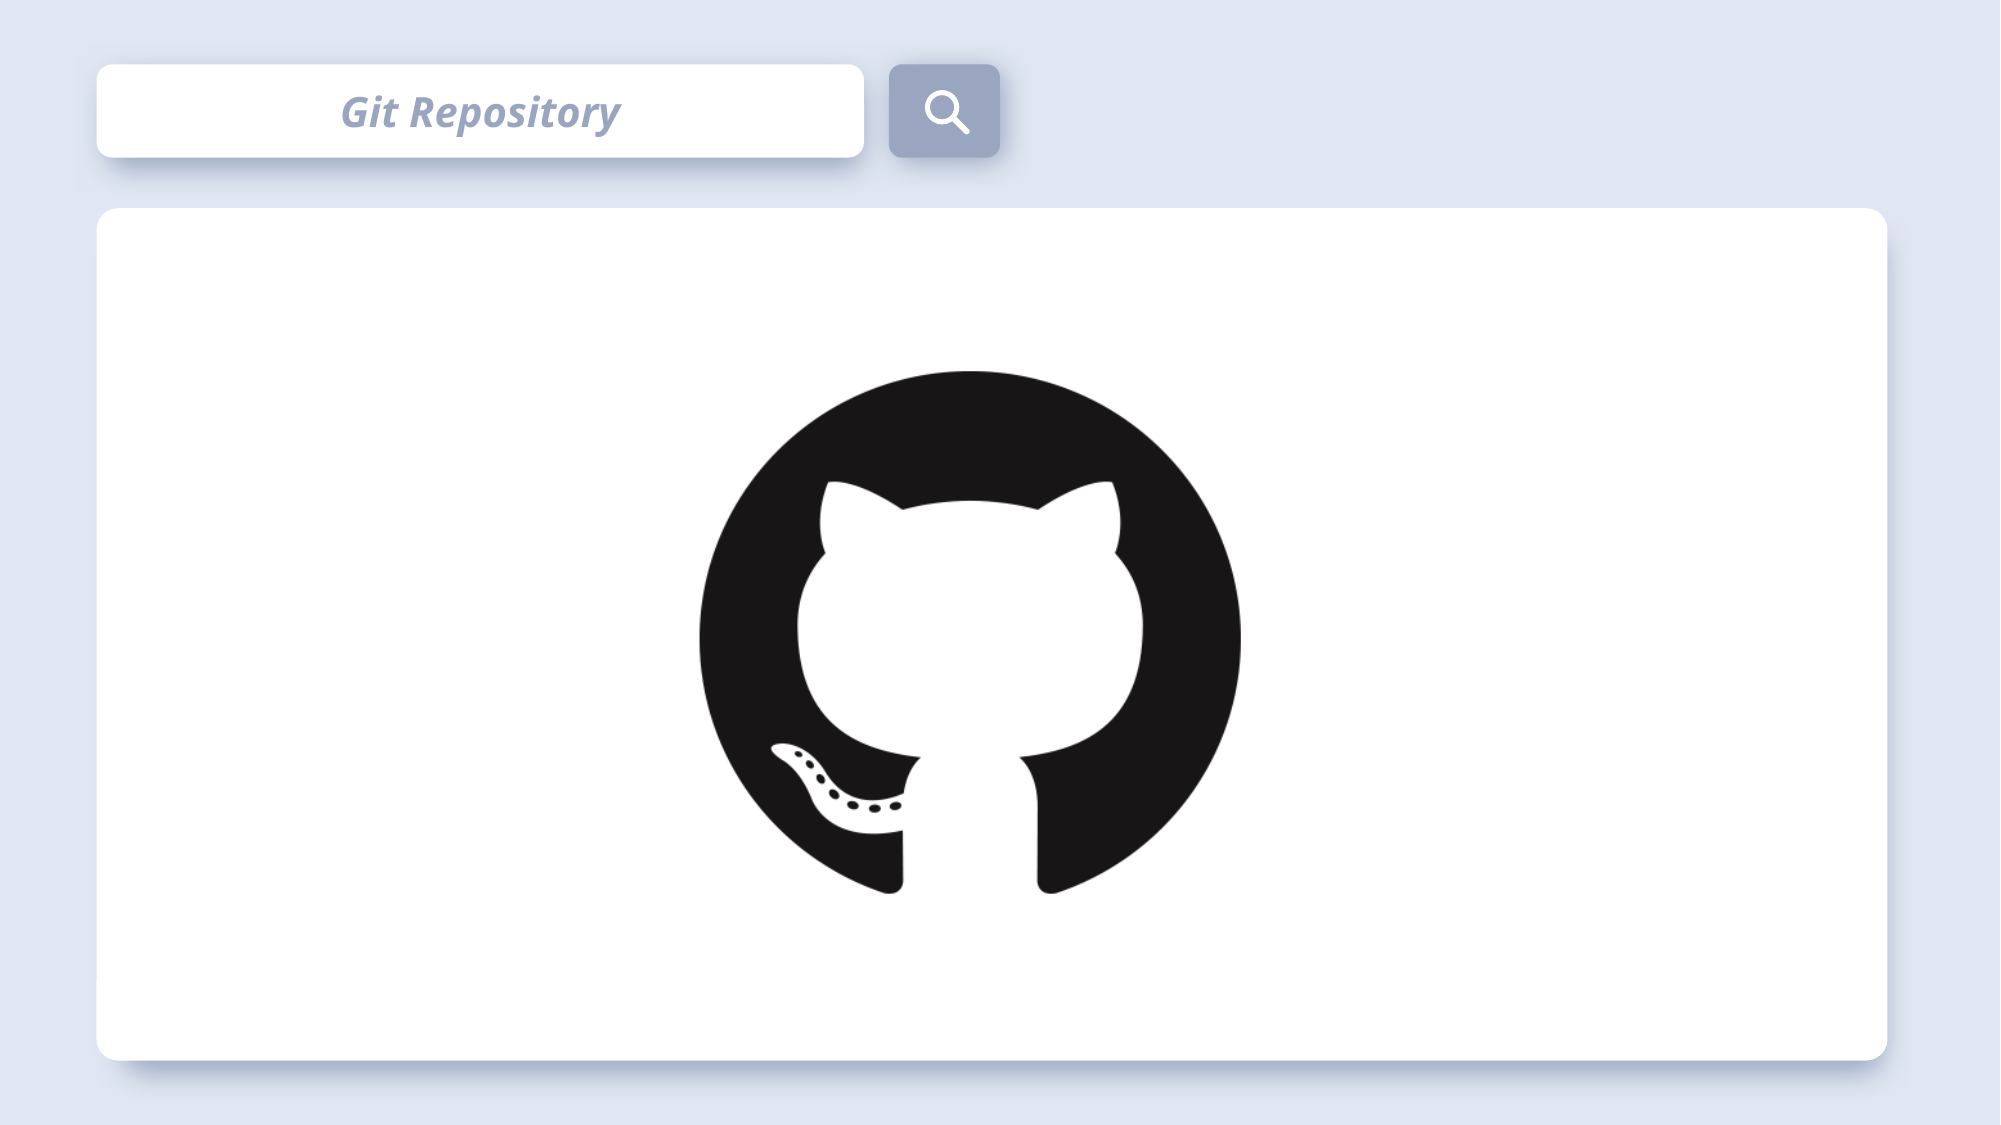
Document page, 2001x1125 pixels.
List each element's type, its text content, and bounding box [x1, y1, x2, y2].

text_box [923, 89, 961, 126]
text_box [950, 115, 971, 136]
text_box Git Repository [95, 63, 866, 159]
text_box [887, 63, 1001, 159]
picture [611, 275, 1331, 994]
text_box [95, 207, 1889, 1062]
